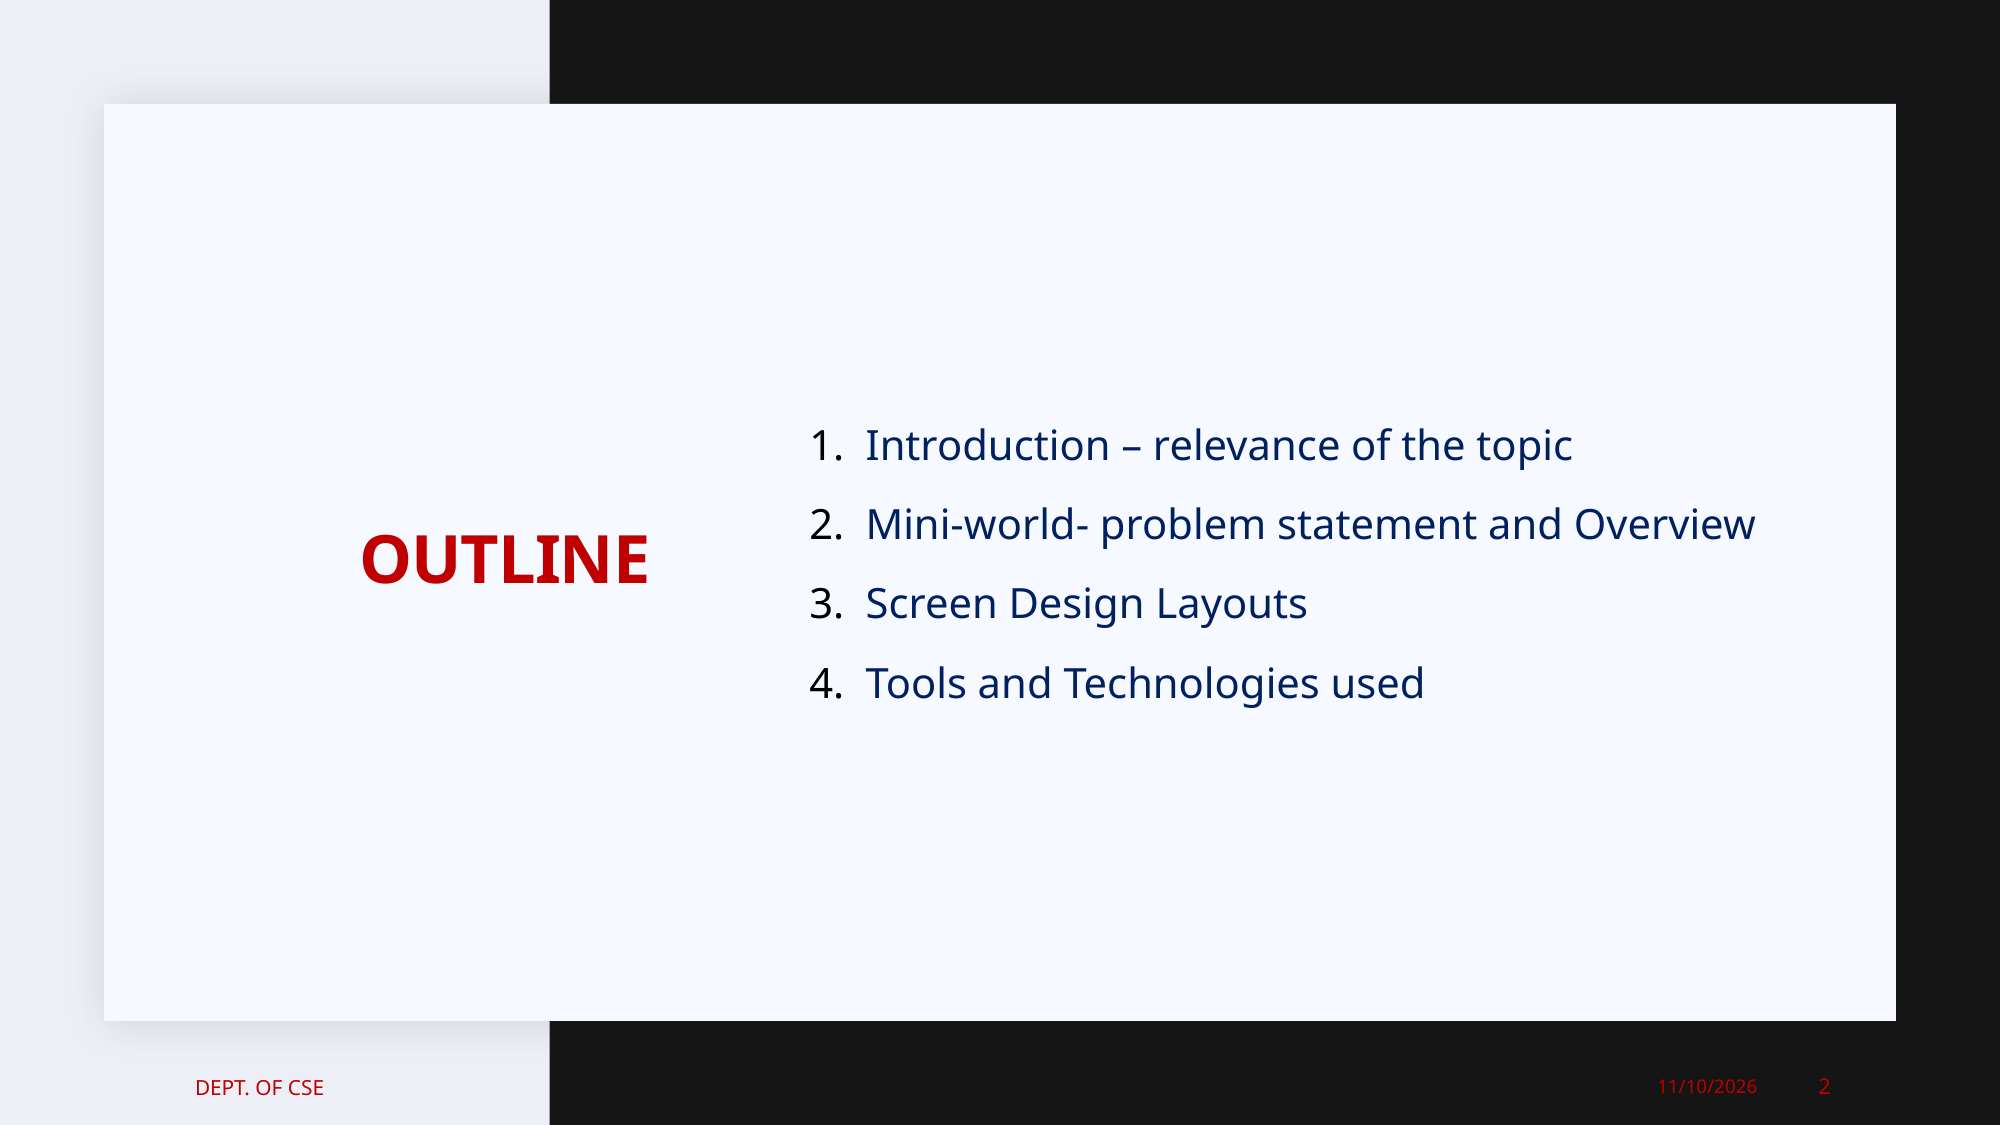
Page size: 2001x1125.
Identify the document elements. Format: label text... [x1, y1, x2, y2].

footer Dept. of CSE [180, 1057, 1299, 1118]
title OUTLINE [104, 514, 809, 611]
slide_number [1348, 1057, 1773, 1118]
list Introduction – relevance of the topic Mini-world- problem statement and Overview Screen Design Layouts Tools and Technologies used [809, 103, 1896, 1021]
slide_number 2 [1803, 1057, 1932, 1118]
